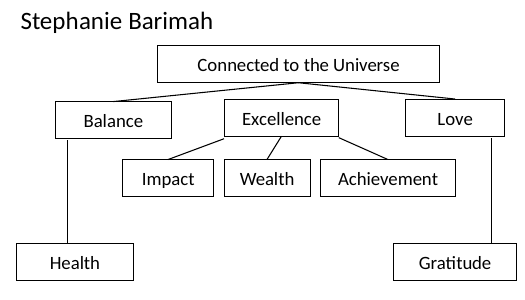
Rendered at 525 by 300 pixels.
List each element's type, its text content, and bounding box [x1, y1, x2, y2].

text_box Achievement [440, 159, 456, 197]
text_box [267, 136, 282, 160]
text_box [16, 45, 440, 282]
text_box Love [440, 99, 505, 137]
title Stephanie Barimah [5, 5, 518, 37]
text_box Gratitude [440, 243, 517, 281]
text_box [338, 137, 388, 160]
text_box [298, 83, 456, 100]
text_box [168, 138, 225, 160]
